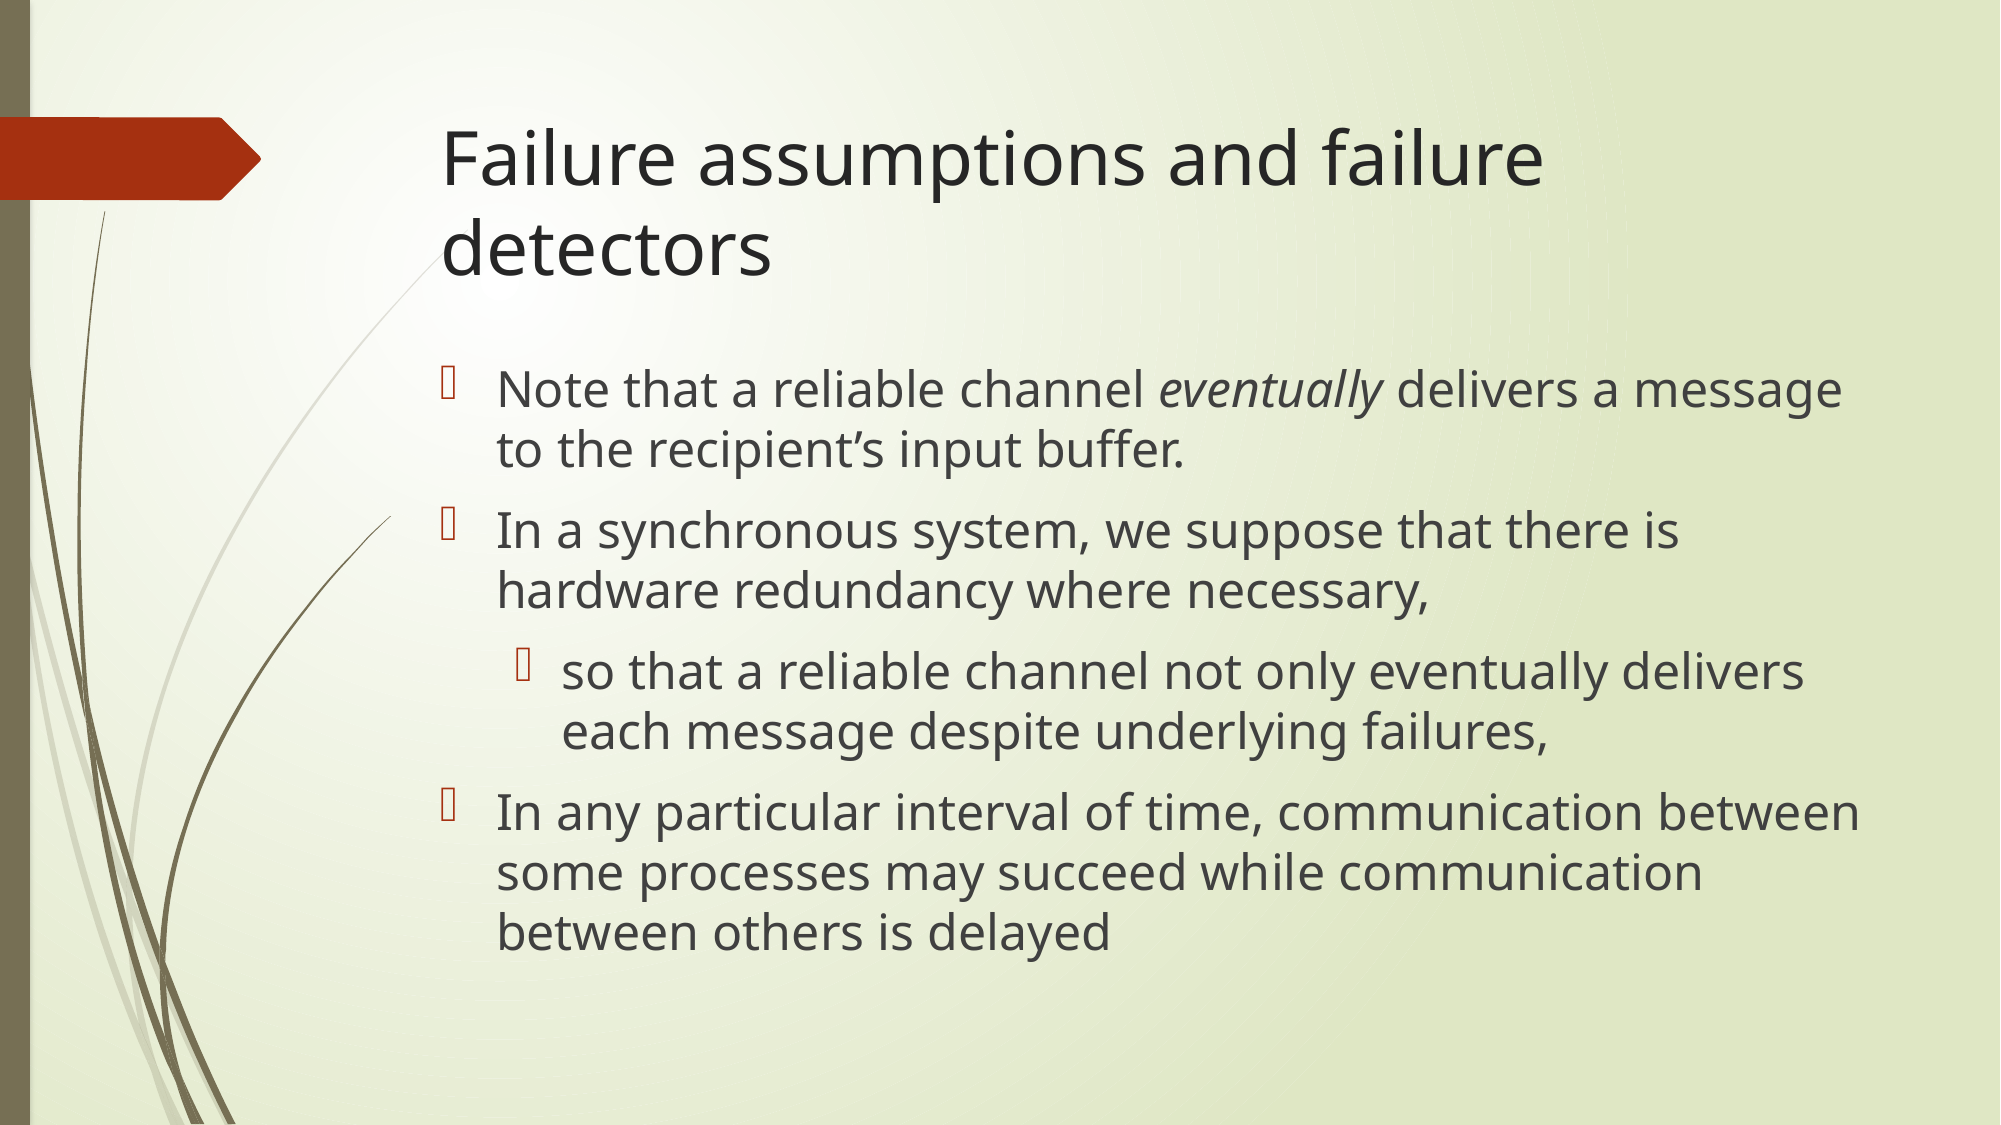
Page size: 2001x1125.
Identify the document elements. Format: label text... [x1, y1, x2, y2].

title Failure assumptions and failure detectors [425, 102, 1888, 313]
list Note that a reliable channel eventually delivers a message to the recipient’s input buffer. In a synchronous system, we suppose that there is hardware redundancy where necessary, so that a reliable channel not only eventually delivers each message despite underlying failures, In any particular interval of time, communication between some processes may succeed while communication between others is delayed [424, 350, 1888, 970]
